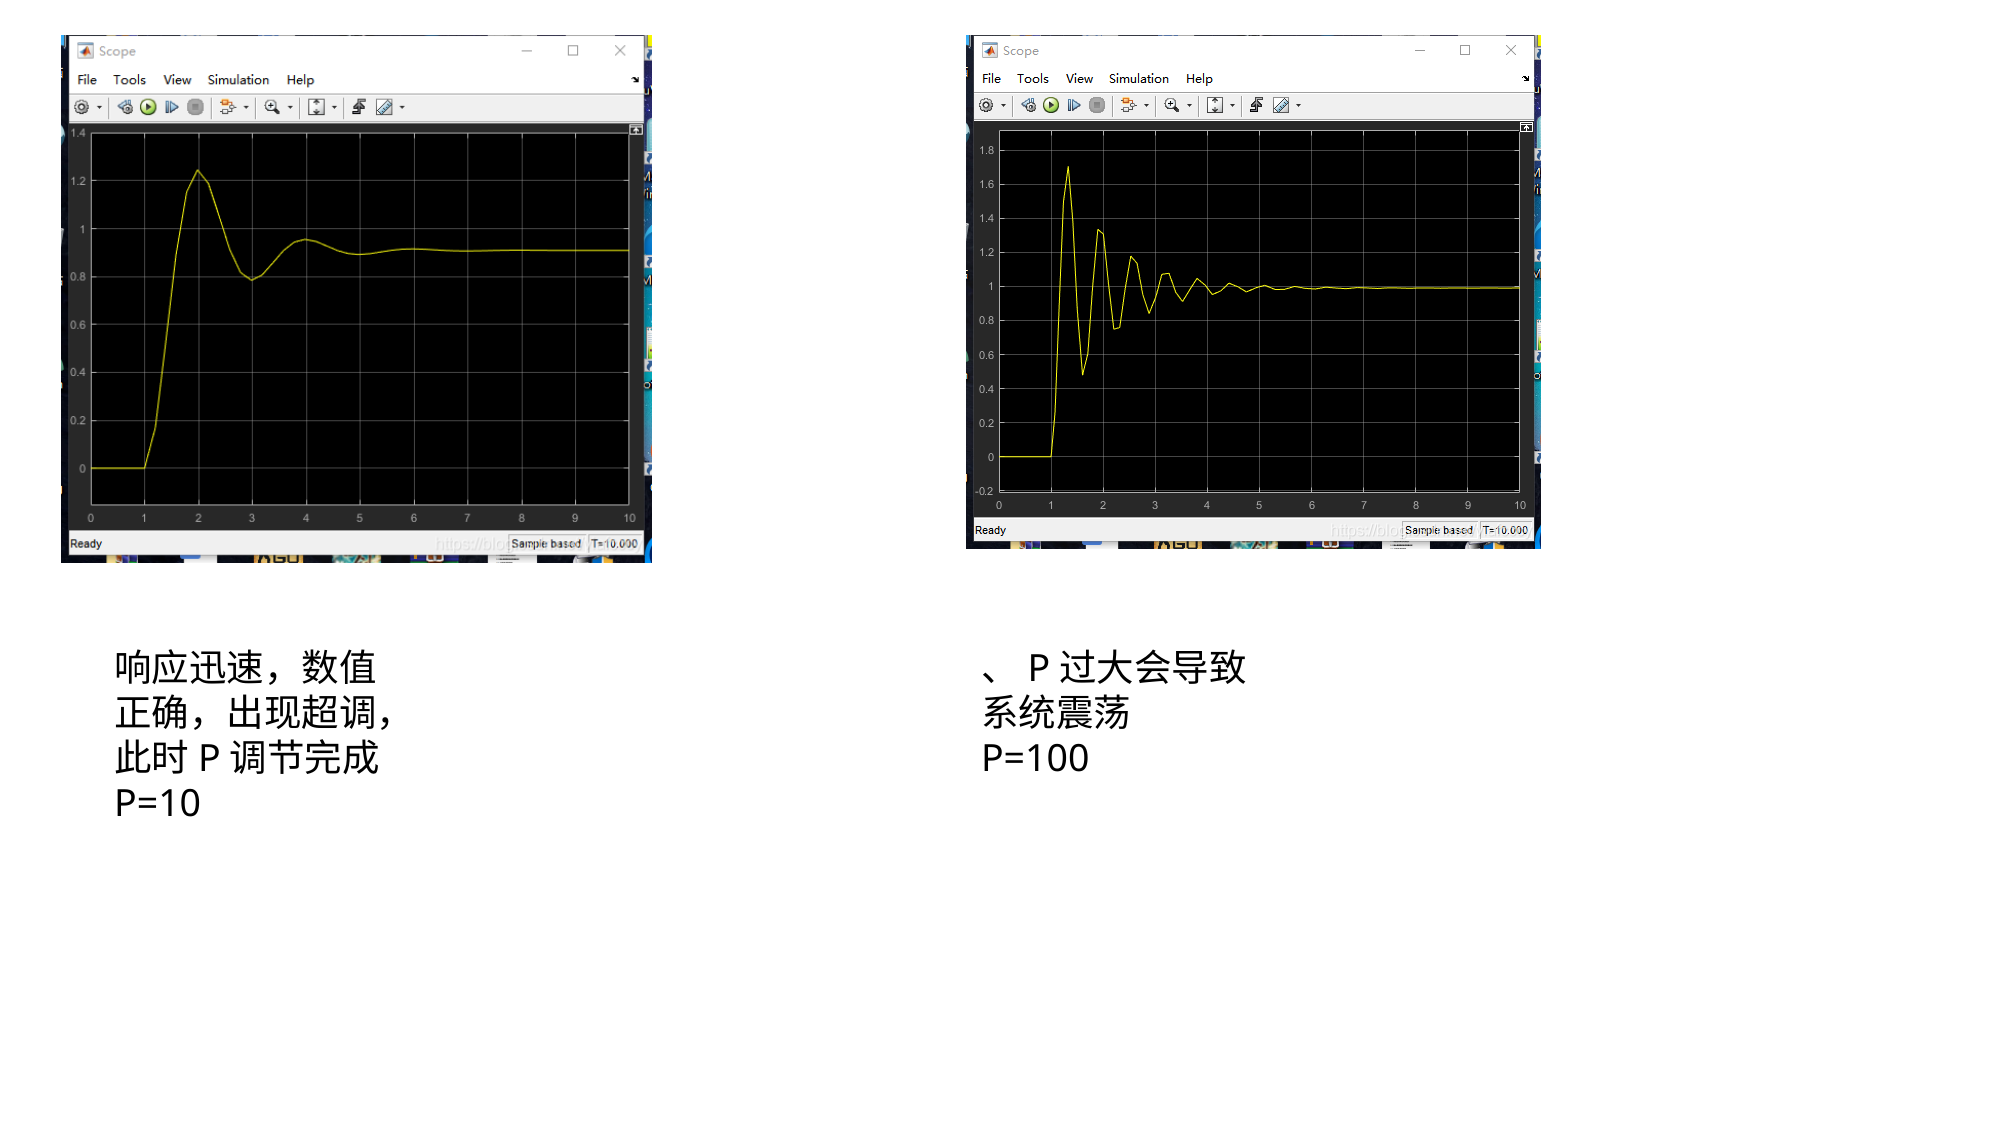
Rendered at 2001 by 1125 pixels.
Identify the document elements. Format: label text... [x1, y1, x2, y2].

text_box 响应迅速，数值正确，出现超调，此时P调节完成 P=10 [99, 636, 410, 832]
picture [966, 35, 1541, 549]
picture [61, 35, 652, 563]
text_box 、P过大会导致系统震荡 P=100 [966, 636, 1277, 787]
